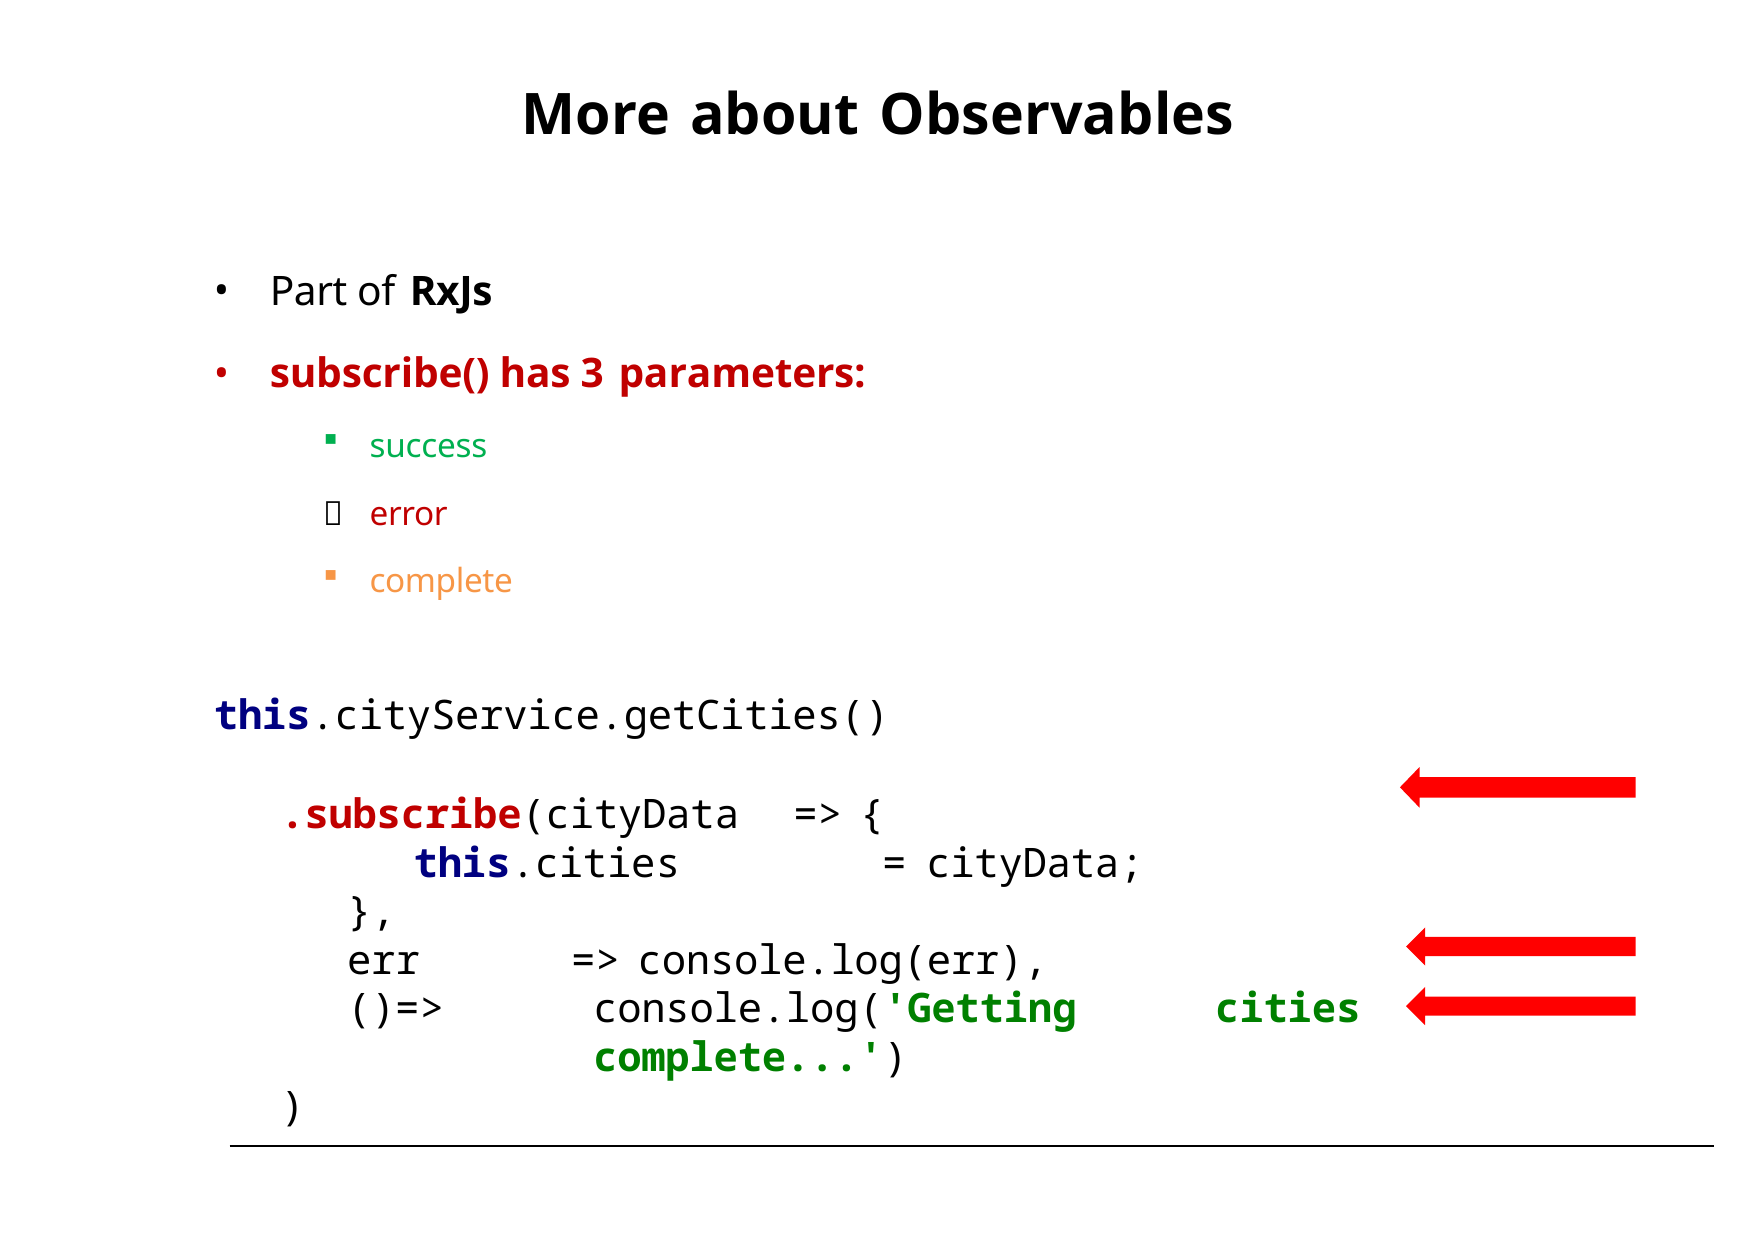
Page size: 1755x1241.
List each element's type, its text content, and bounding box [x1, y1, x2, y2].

text_box Part of RxJs subscribe() has 3 parameters: [211, 264, 1278, 396]
text_box [1406, 927, 1636, 966]
text_box error complete [321, 491, 525, 600]
text_box this.cityService.getCities() .subscribe(cityData => { this.cities = cityData; }, err => console.log(err), ()=> console.log('Getting cities complete...') ) [211, 688, 1371, 1129]
title More about Observables [207, 77, 1547, 285]
text_box success  [321, 424, 500, 491]
text_box [1399, 767, 1636, 808]
text_box [1406, 986, 1636, 1026]
